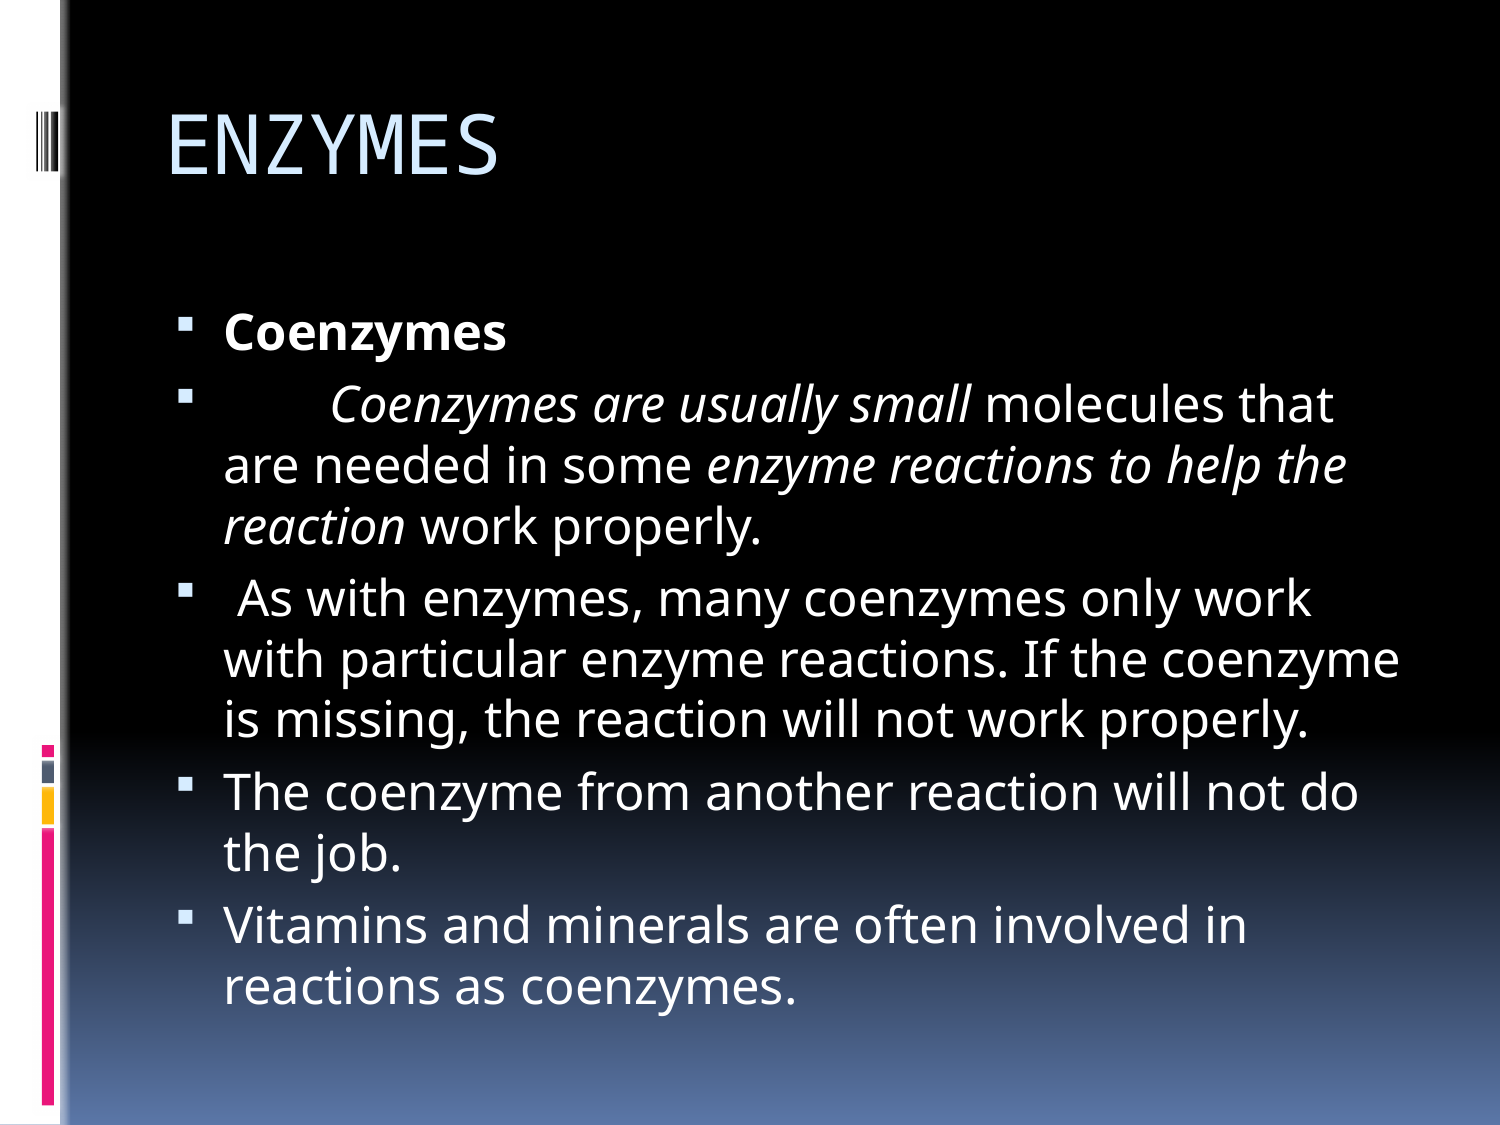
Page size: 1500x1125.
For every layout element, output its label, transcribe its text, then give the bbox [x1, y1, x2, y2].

title ENZYMES [150, 83, 1425, 234]
list Coenzymes Coenzymes are usually small molecules that are needed in some enzyme reactions to help the reaction work properly. As with enzymes, many coenzymes only work with particular enzyme reactions. If the coenzyme is missing, the reaction will not work properly. The coenzyme from another reaction will not do the job. Vitamins and minerals are often involved in reactions as coenzymes. [150, 292, 1425, 1043]
